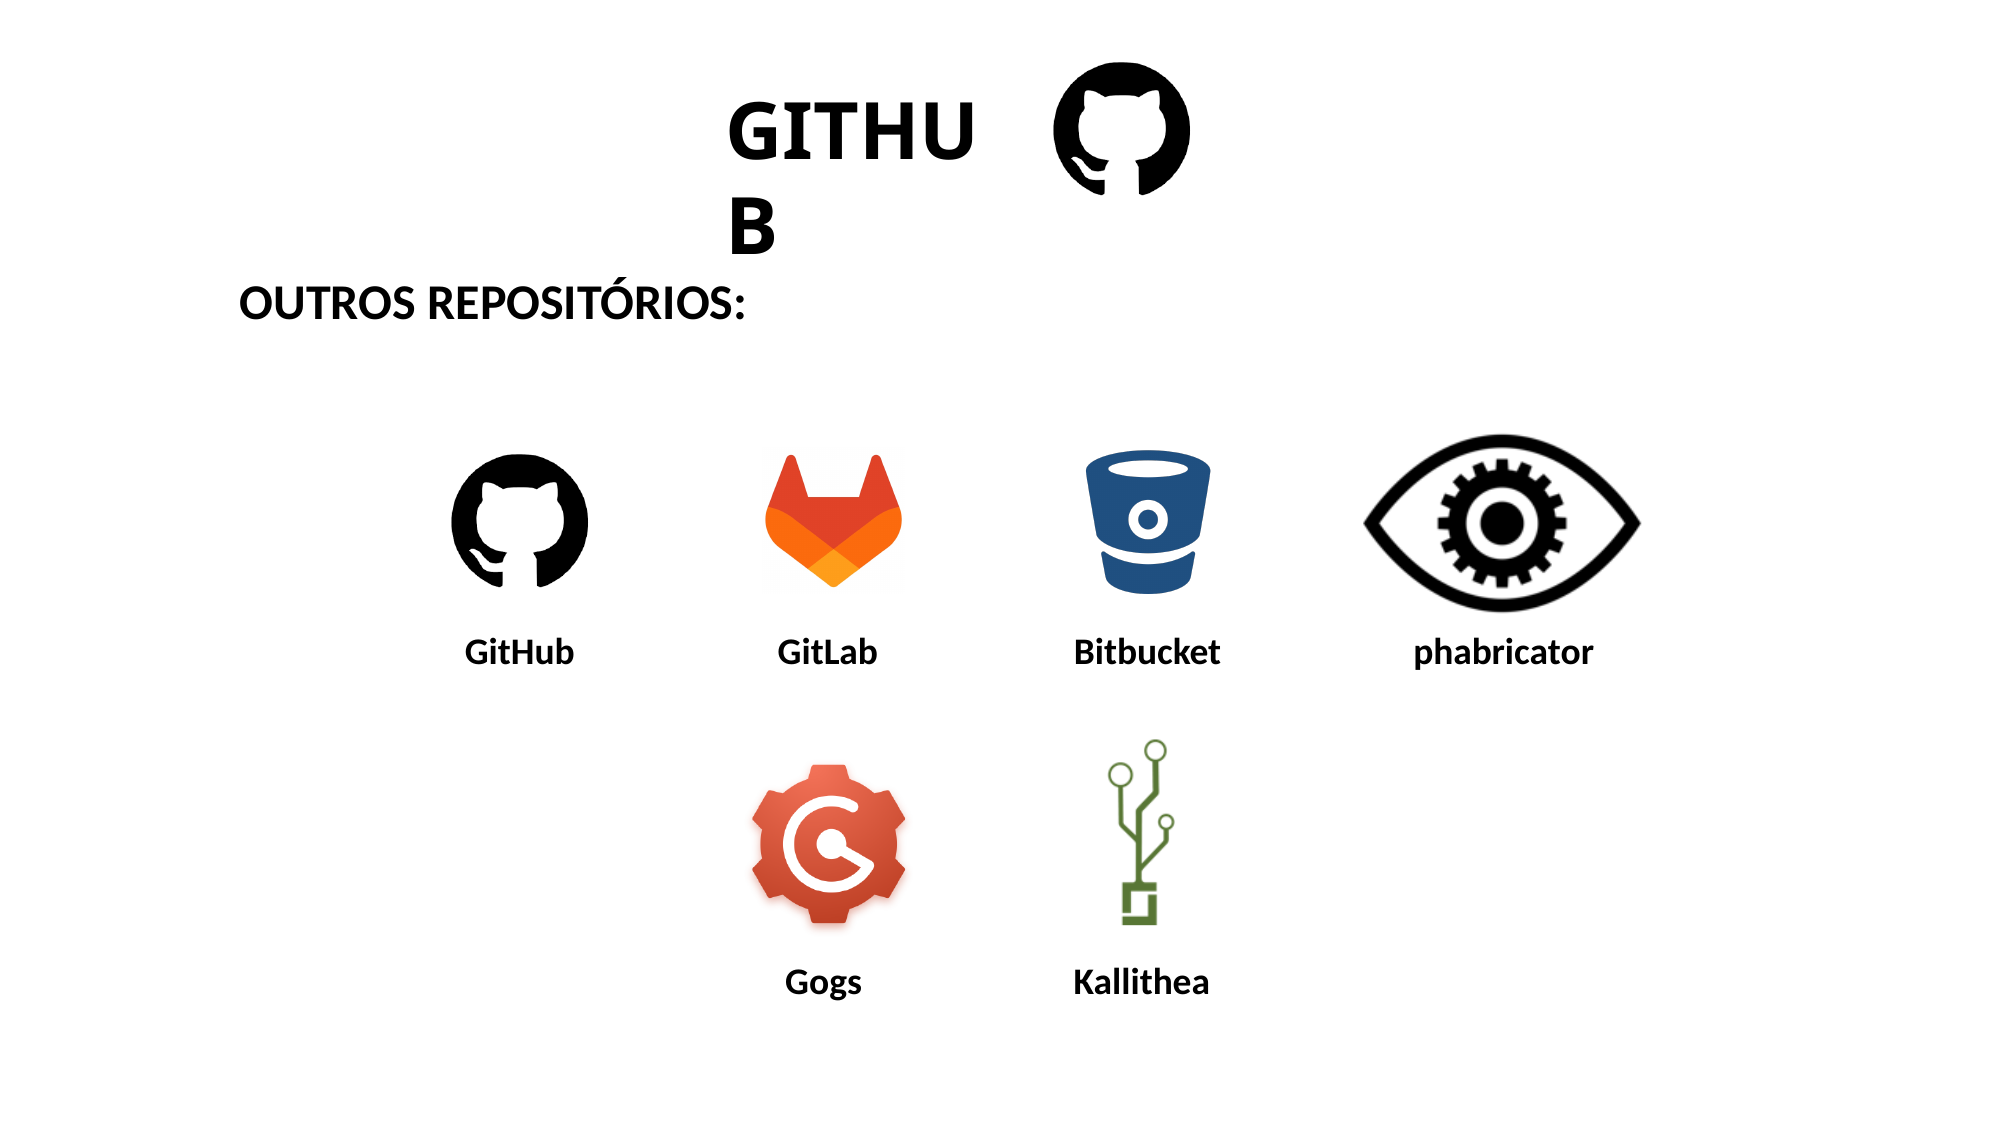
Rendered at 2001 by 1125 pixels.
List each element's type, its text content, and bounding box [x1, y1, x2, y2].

text_box GitLab [762, 619, 894, 679]
text_box Bitbucket [1059, 619, 1237, 679]
text_box Kallithea [1059, 949, 1235, 1010]
picture [1075, 449, 1221, 595]
picture [761, 447, 905, 594]
text_box OUTROS REPOSITÓRIOS: [225, 262, 794, 338]
text_box phabricator [1398, 624, 1610, 679]
text_box Gogs [770, 949, 886, 1010]
text_box GitHub [450, 619, 590, 679]
title GITHUB [725, 80, 1025, 177]
picture [1085, 724, 1195, 936]
picture [1049, 56, 1193, 200]
picture [735, 750, 921, 937]
picture [448, 449, 591, 592]
picture [1362, 424, 1646, 617]
